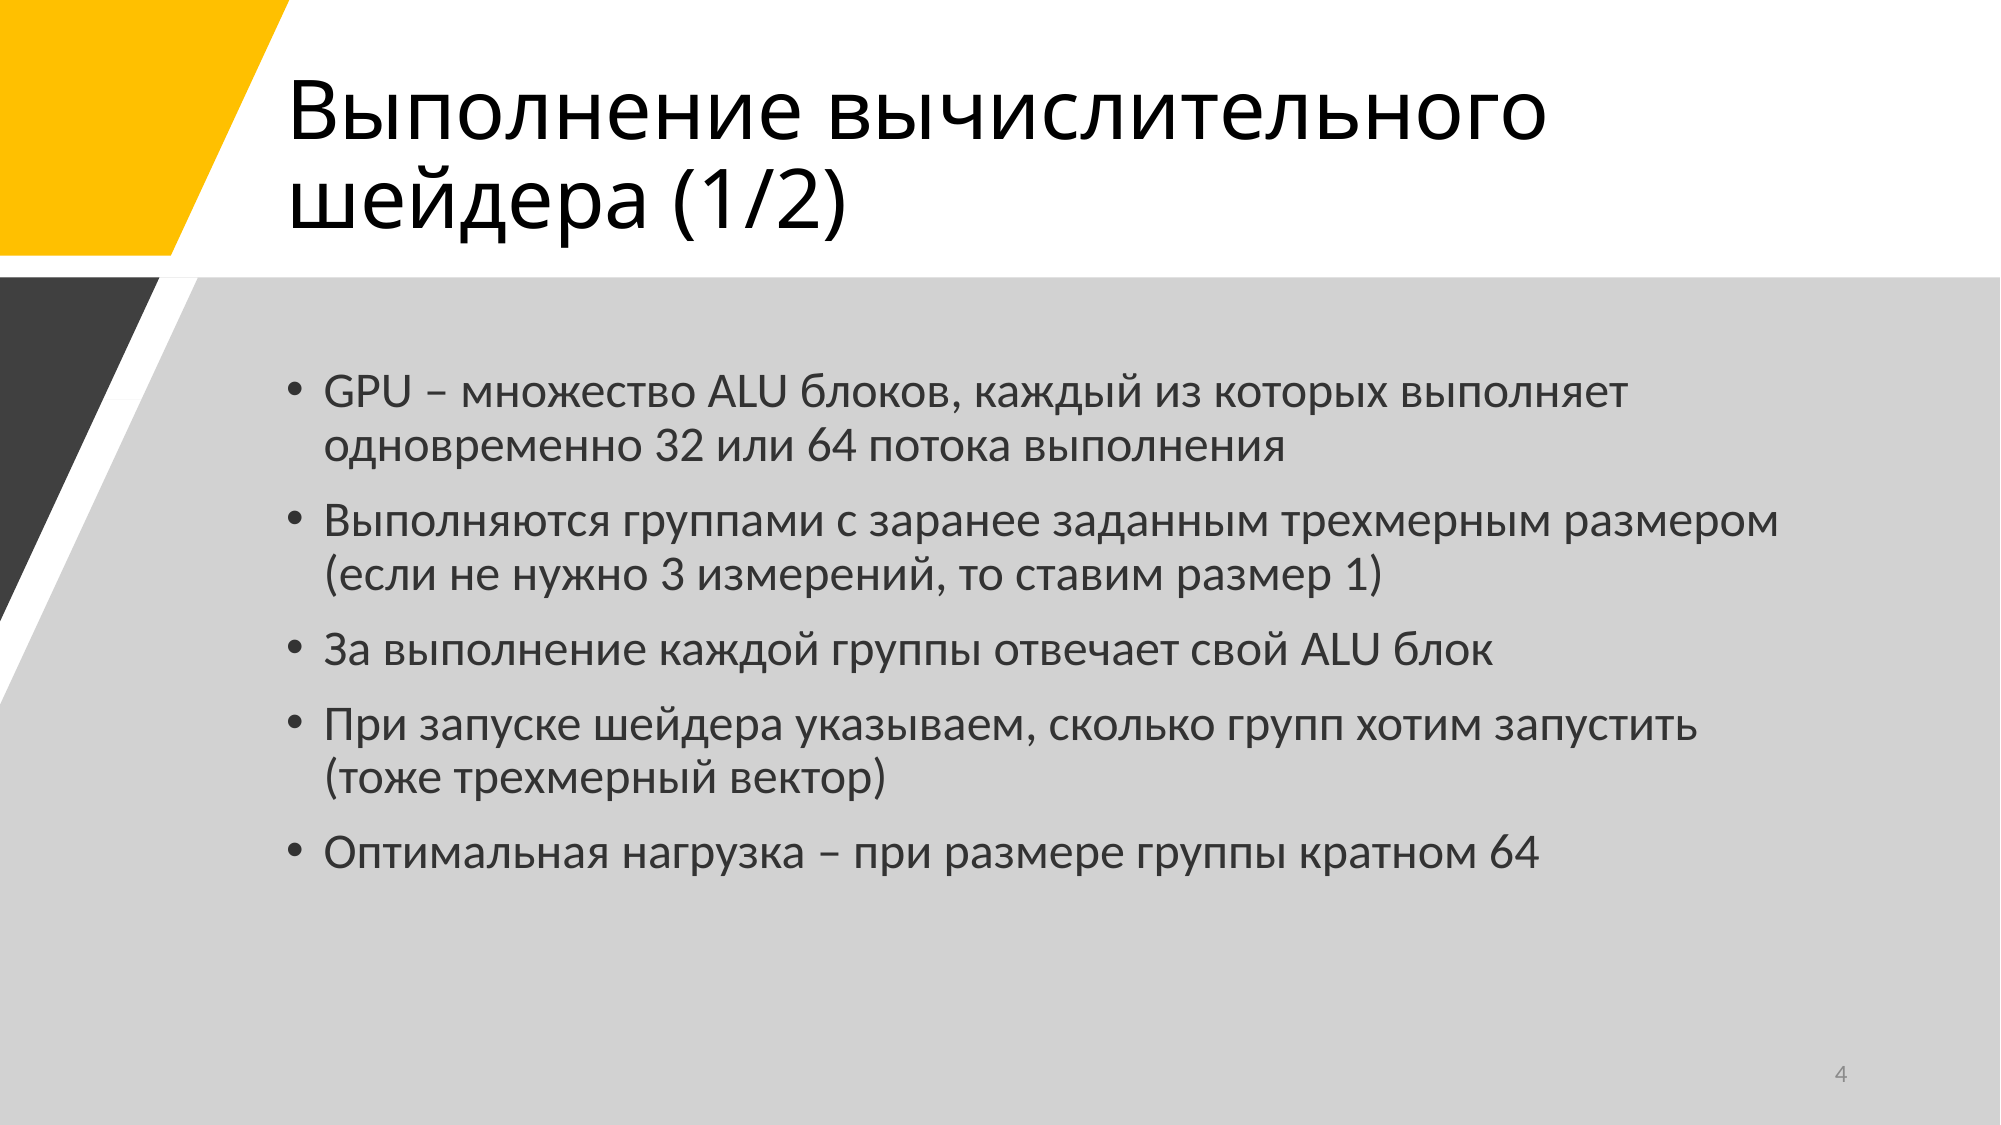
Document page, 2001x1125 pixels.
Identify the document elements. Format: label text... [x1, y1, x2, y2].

text_box [0, 0, 291, 257]
text_box [0, 276, 162, 622]
slide_number 4 [1412, 1042, 1863, 1103]
title Выполнение вычислительного шейдера (1/2) [271, 60, 1808, 255]
text_box [0, 276, 2000, 1125]
list GPU – множество ALU блоков, каждый из которых выполняет одновременно 32 или 64 потока выполнения Выполняются группами с заранее заданным трехмерным размером (если не нужно 3 измерений, то ставим размер 1) За выполнение каждой группы отвечает свой ALU блок При запуске шейдера указываем, сколько групп хотим запустить (тоже трехмерный вектор) Оптимальная нагрузка – при размере группы кратном 64 [271, 356, 1808, 1020]
